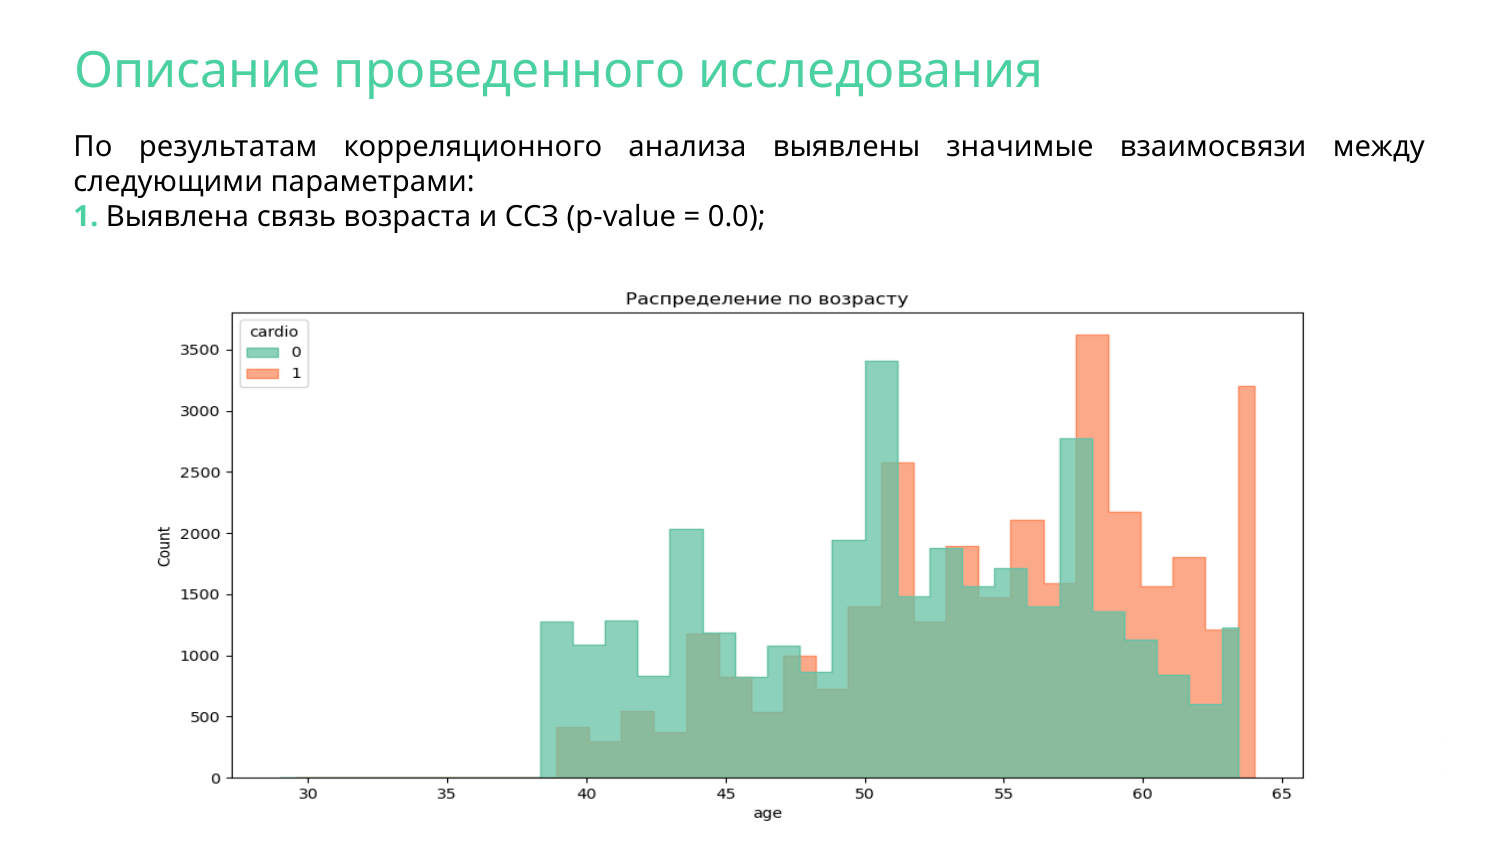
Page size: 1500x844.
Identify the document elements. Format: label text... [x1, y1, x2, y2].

picture [58, 240, 1442, 844]
text_box Описание проведенного исследования [59, 33, 1442, 120]
text_box По результатам корреляционного анализа выявлены значимые взаимосвязи между следующими параметрами: 1. Выявлена связь возраста и ССЗ (p-value = 0.0); [58, 119, 1441, 240]
